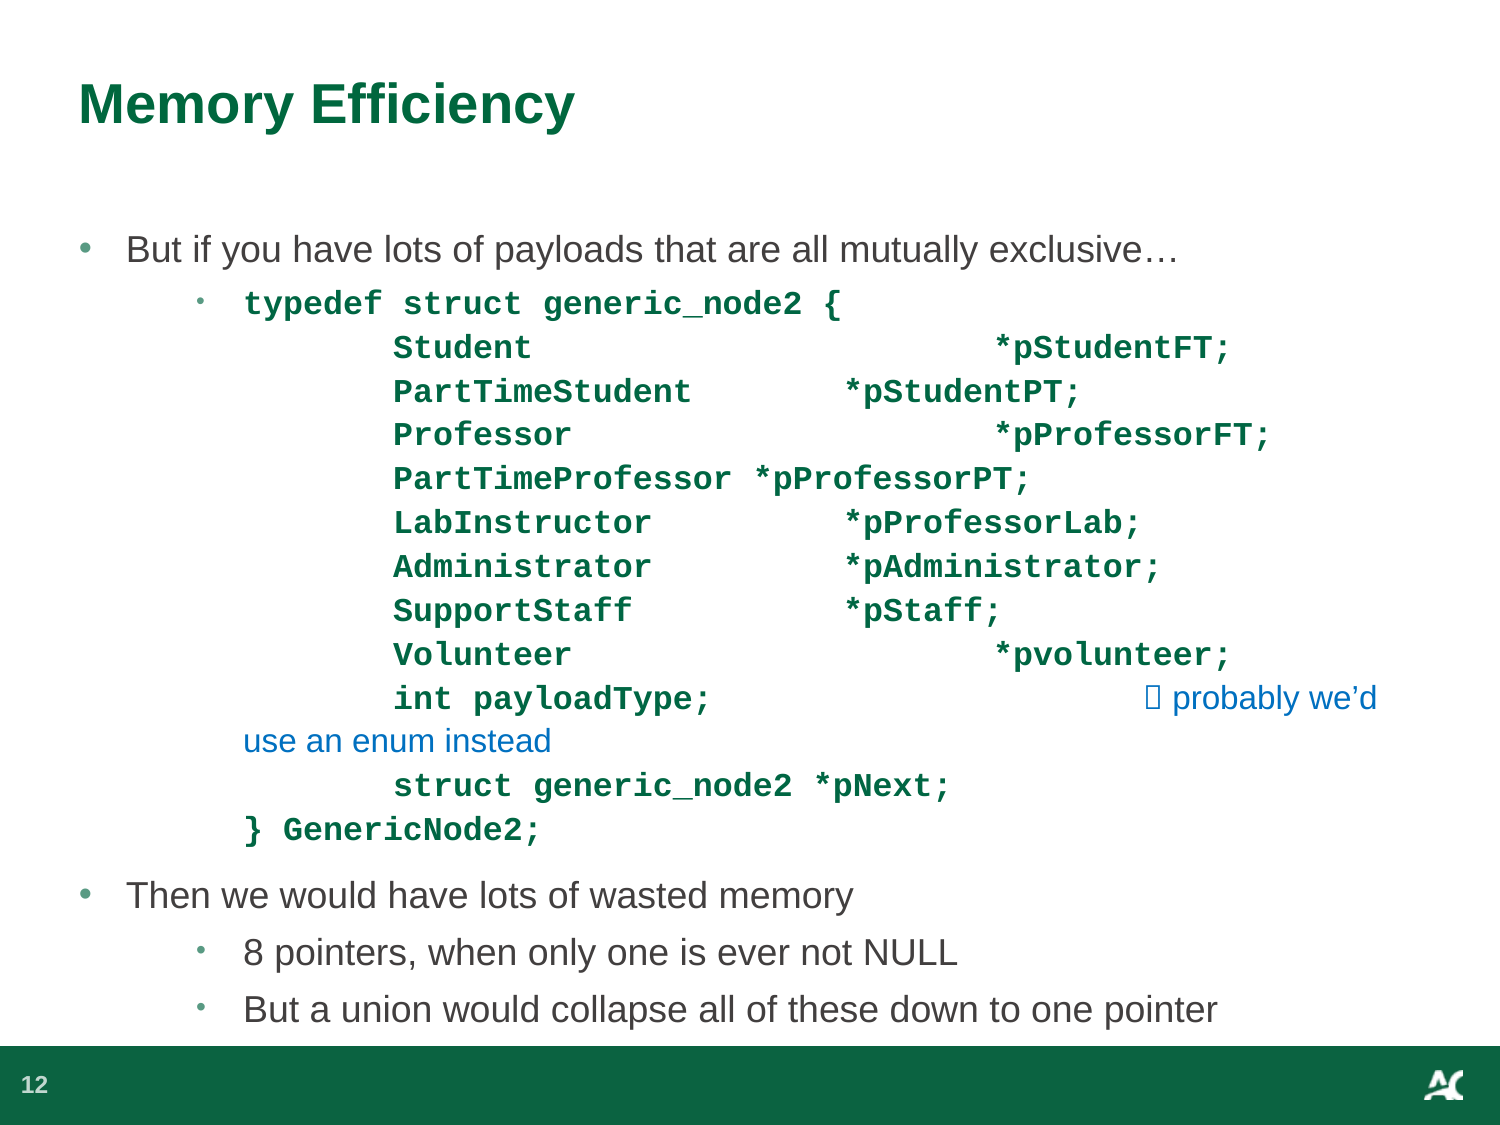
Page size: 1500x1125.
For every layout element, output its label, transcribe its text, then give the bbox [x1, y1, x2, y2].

slide_number 12 [20, 1057, 77, 1111]
title Memory Efficiency [79, 80, 1187, 245]
list But if you have lots of payloads that are all mutually exclusive… typedef struct generic_node2 { Student *pStudentFT; PartTimeStudent *pStudentPT; Professor *pProfessorFT; PartTimeProfessor *pProfessorPT; LabInstructor *pProfessorLab; Administrator *pAdministrator; SupportStaff *pStaff; Volunteer *pvolunteer; int payloadType;  probably we’d use an enum instead struct generic_node2 *pNext; } GenericNode2; Then we would have lots of wasted memory 8 pointers, when only one is ever not NULL But a union would collapse all of these down to one pointer [79, 220, 1379, 871]
